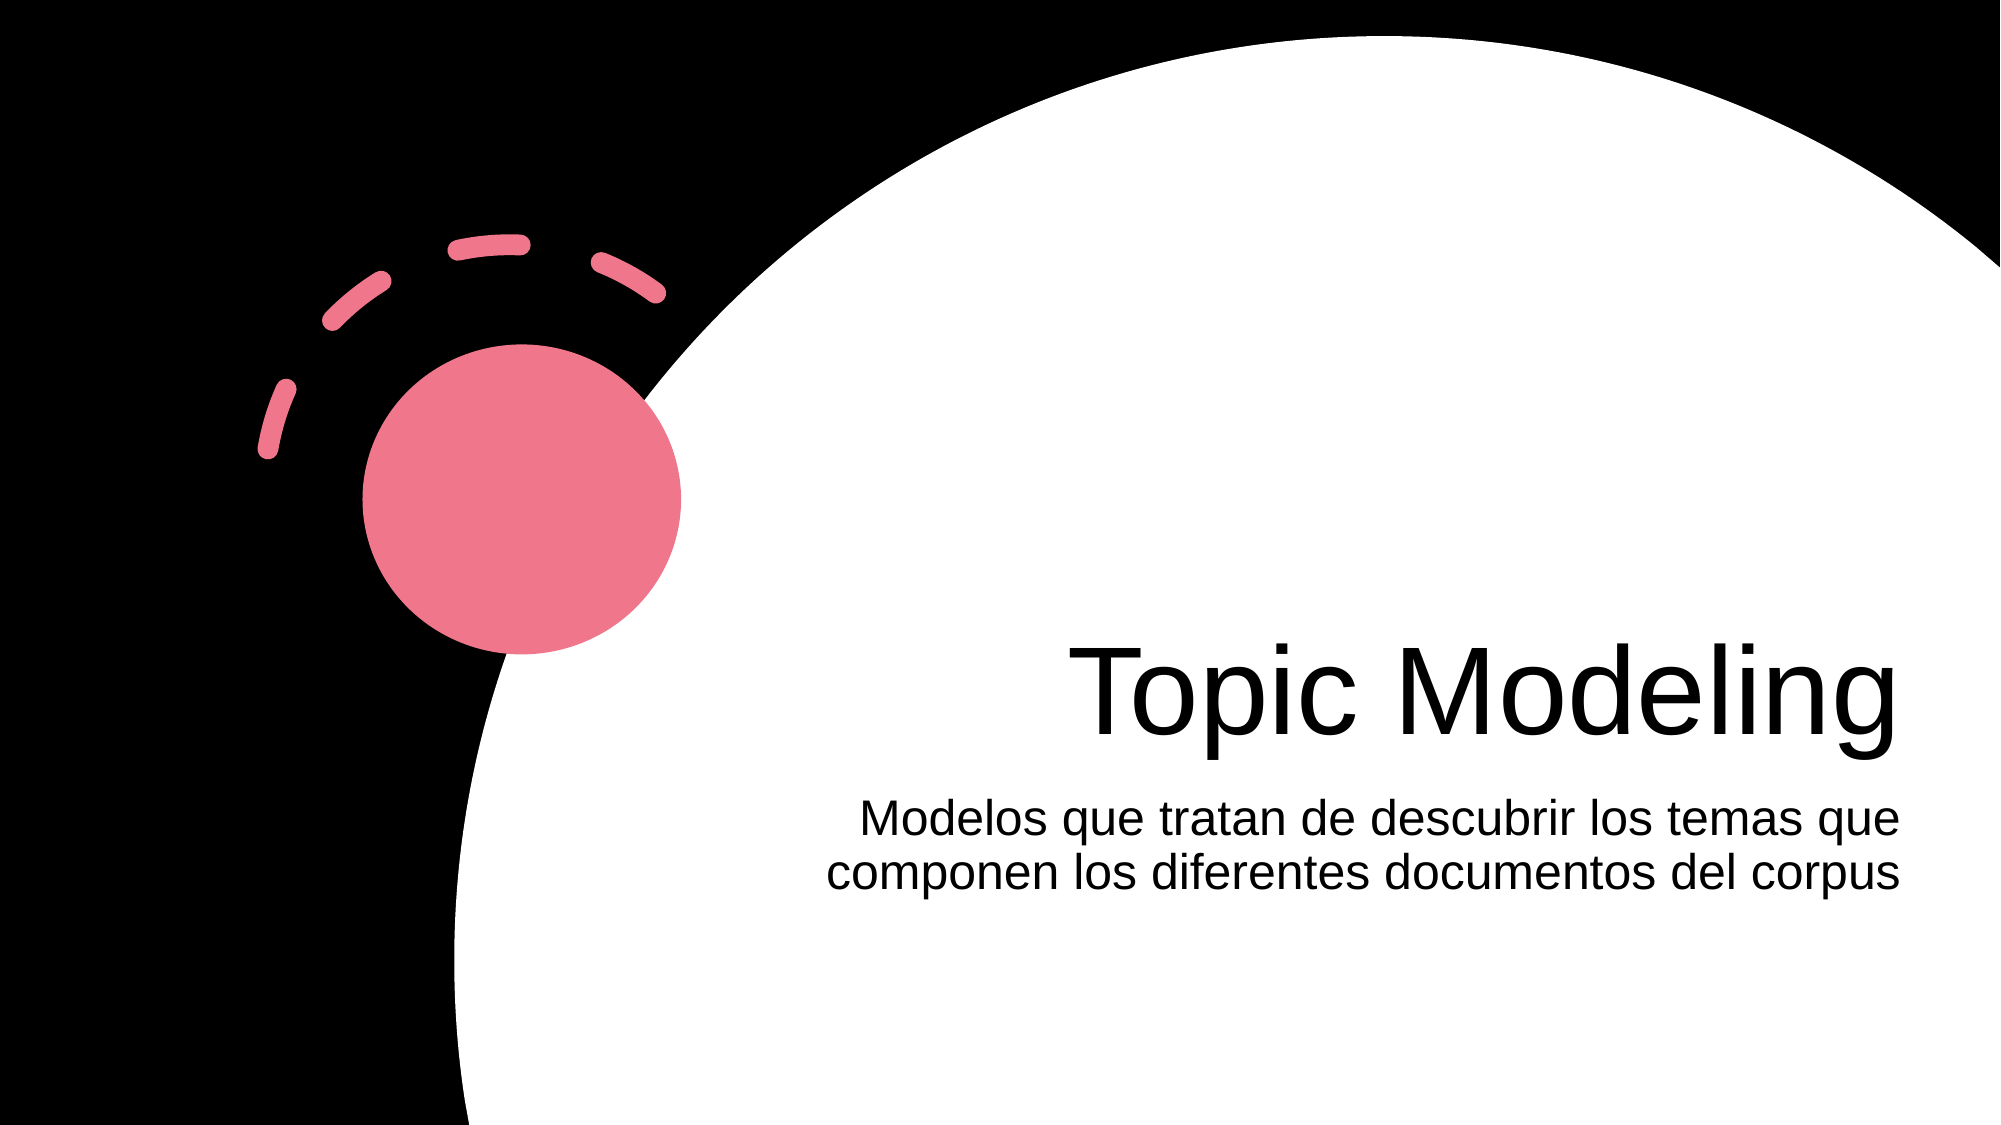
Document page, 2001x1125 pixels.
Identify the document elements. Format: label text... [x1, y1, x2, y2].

text_box [267, 243, 676, 490]
title Topic Modeling [662, 318, 1917, 770]
text_box [452, 33, 2000, 1125]
list Modelos que tratan de descubrir los temas que componen los diferentes documentos del corpus [662, 784, 1917, 1003]
text_box [0, 0, 2000, 1125]
text_box [360, 373, 662, 657]
